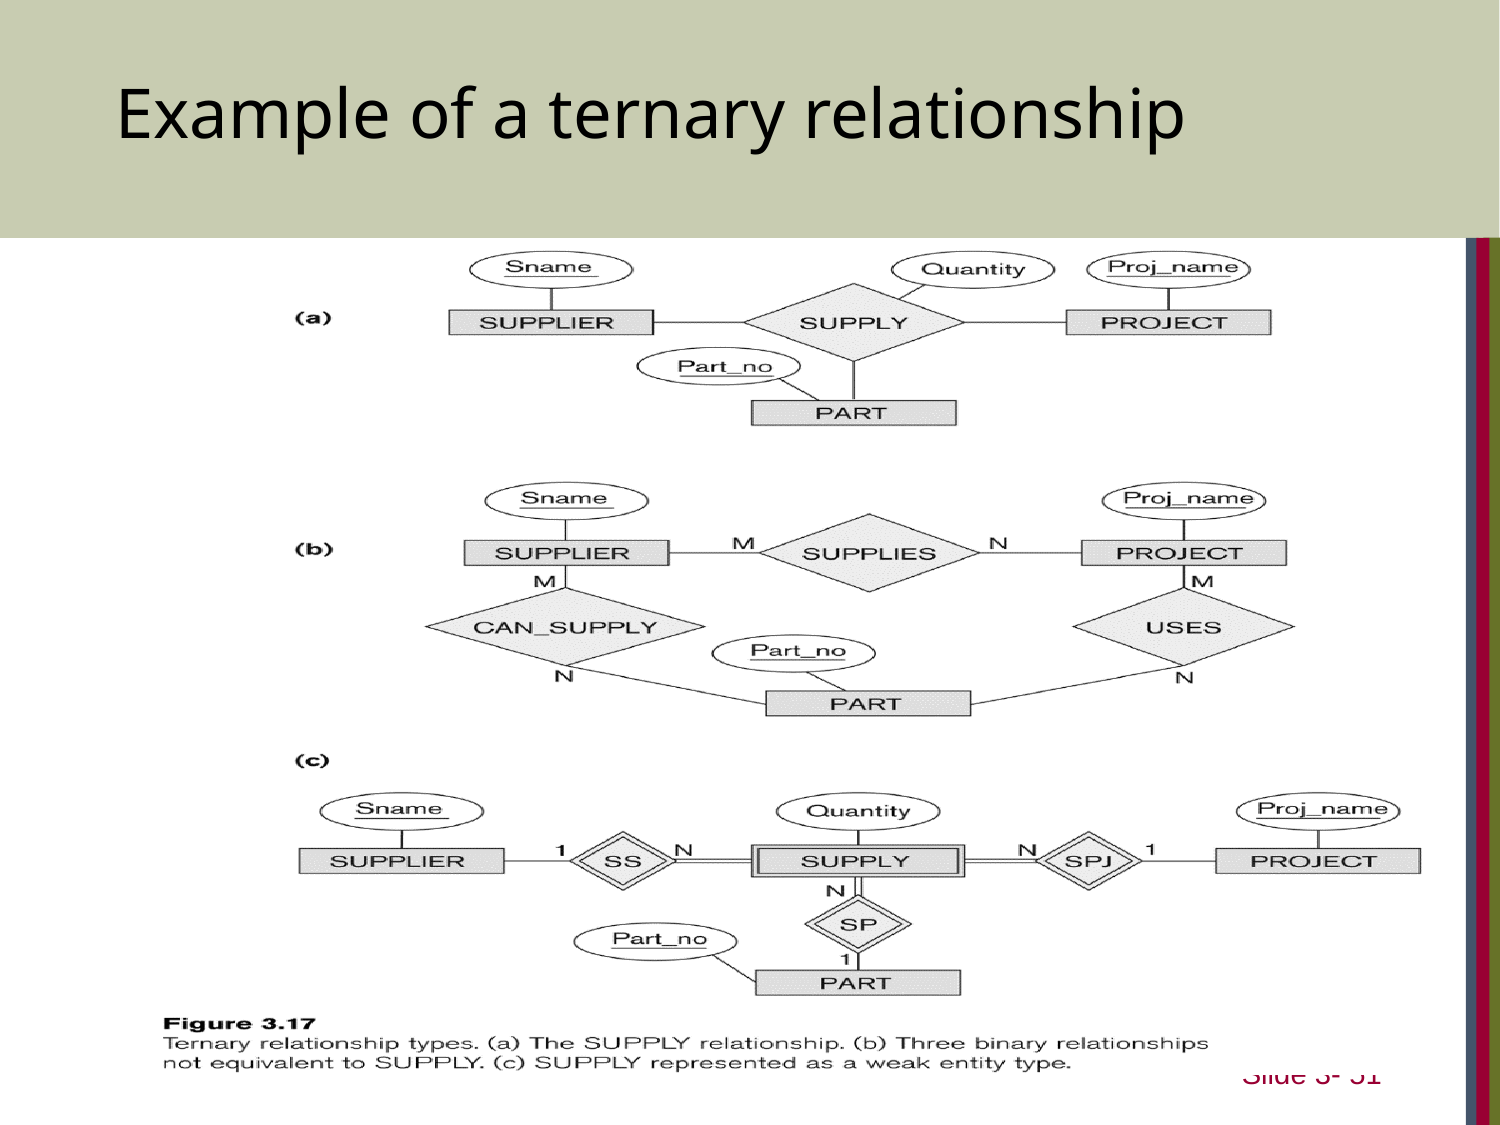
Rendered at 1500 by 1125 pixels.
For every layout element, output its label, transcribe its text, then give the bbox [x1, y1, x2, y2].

picture [162, 249, 1425, 1075]
slide_number Slide 3- [1059, 1075, 1397, 1103]
title Example of a ternary relationship [100, 6, 1395, 225]
